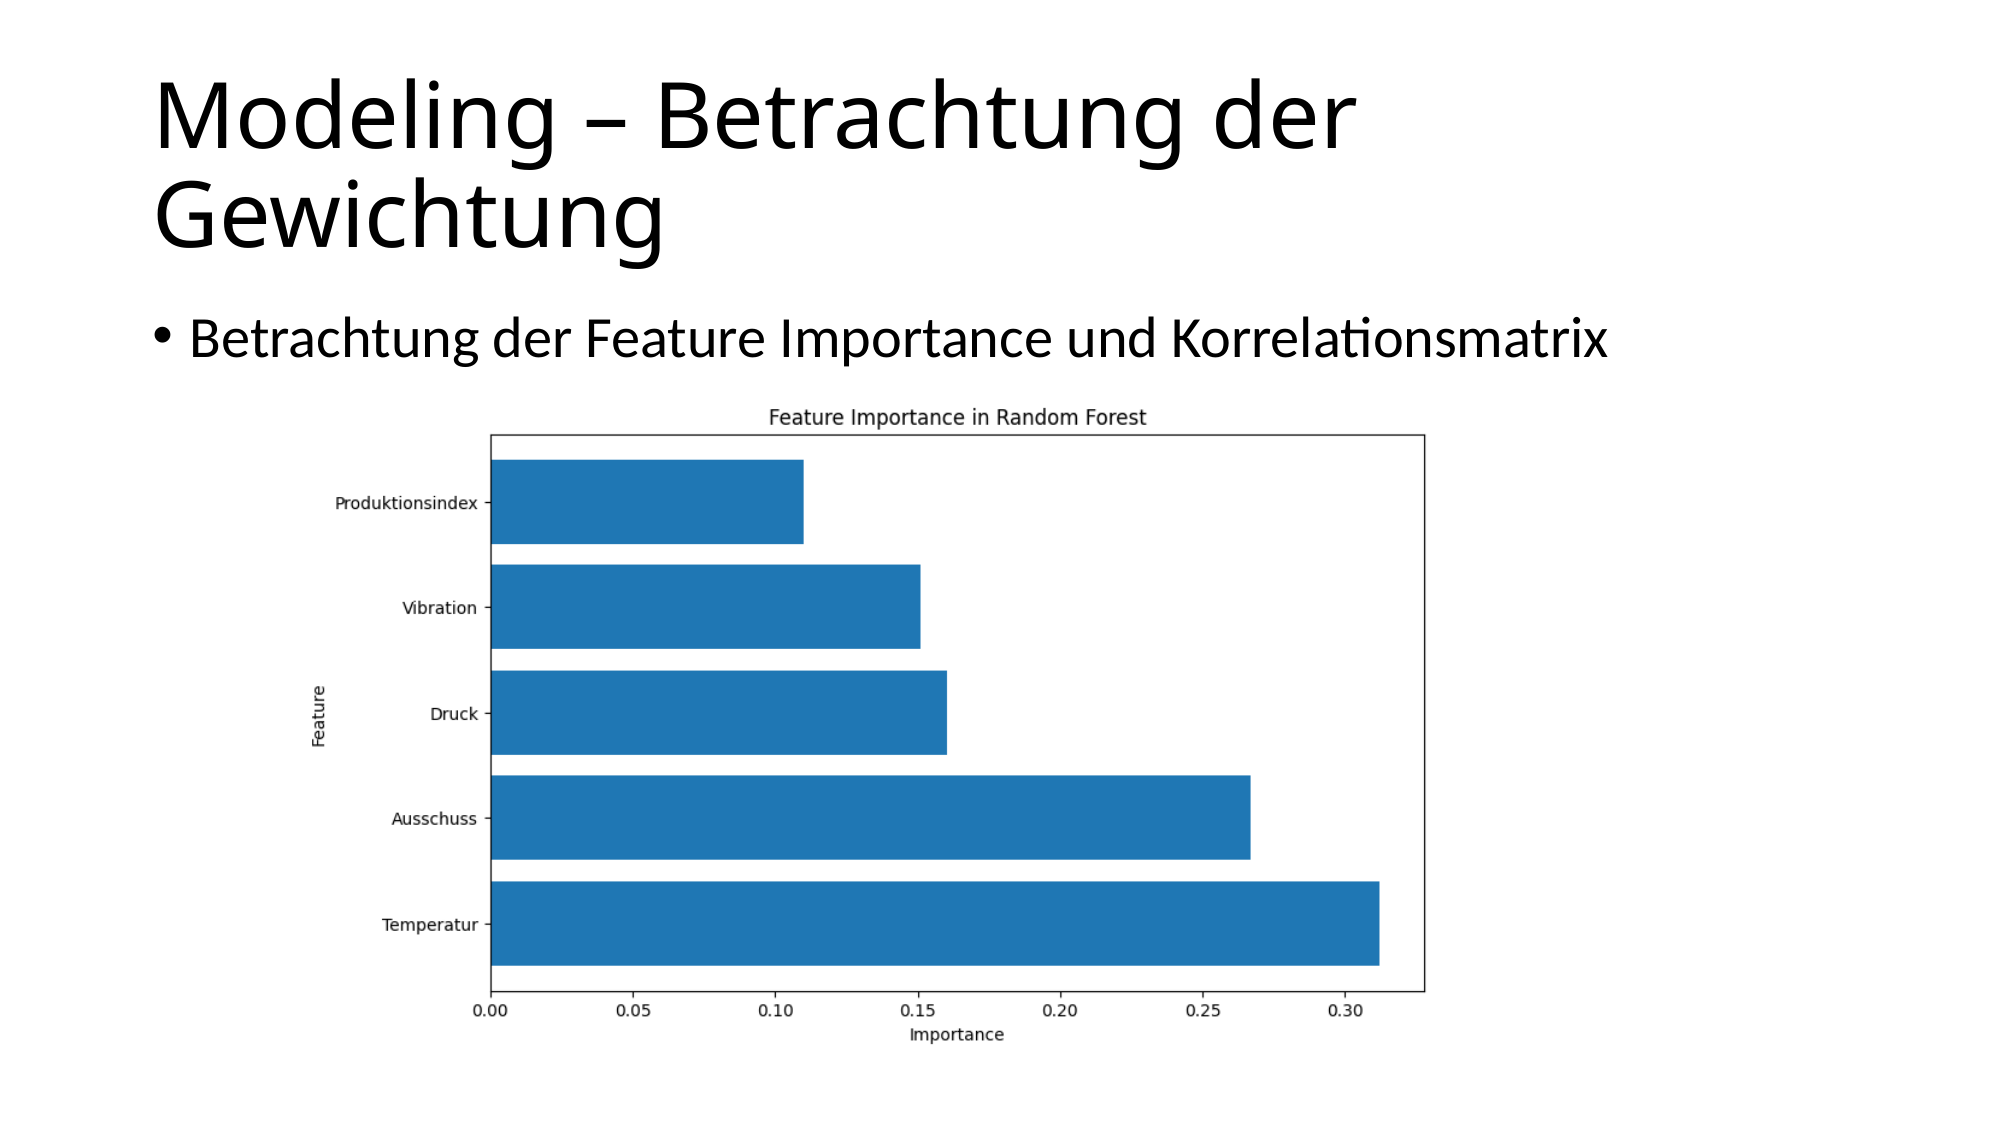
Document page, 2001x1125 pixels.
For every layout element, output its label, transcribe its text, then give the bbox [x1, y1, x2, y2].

title Modeling – Betrachtung der Gewichtung [137, 59, 1863, 278]
list Betrachtung der Feature Importance und Korrelationsmatrix [137, 299, 1863, 1014]
picture [299, 396, 1435, 1055]
